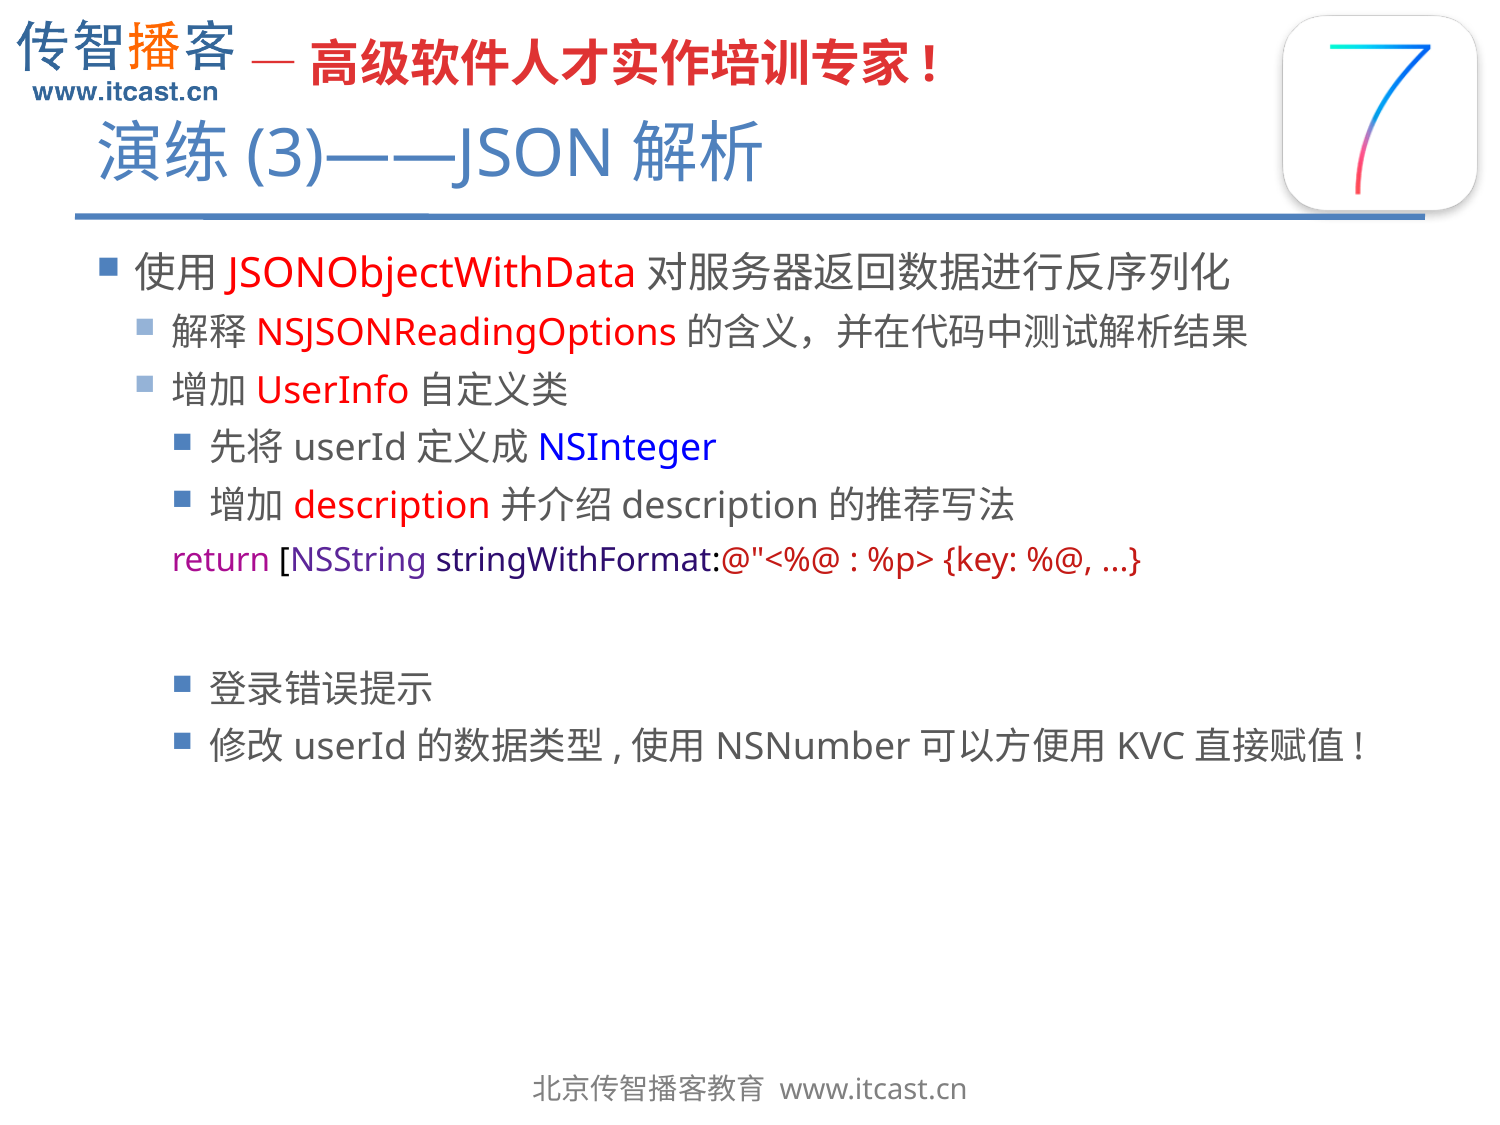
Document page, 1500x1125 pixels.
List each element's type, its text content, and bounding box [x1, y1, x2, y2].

picture [16, 19, 234, 101]
title 演练(3)——JSON解析 [81, 102, 1416, 237]
list 使用JSONObjectWithData对服务器返回数据进行反序列化 解释NSJSONReadingOptions的含义，并在代码中测试解析结果 增加UserInfo自定义类 先将userId定义成NSInteger 增加description并介绍description的推荐写法 return [NSString stringWithFormat:@"<%@ : %p> {key: %@, ...} 登录错误提示 修改userId的数据类型,使用NSNumber可以方便用KVC直接赋值! [81, 237, 1416, 1005]
picture [1163, 0, 1500, 263]
